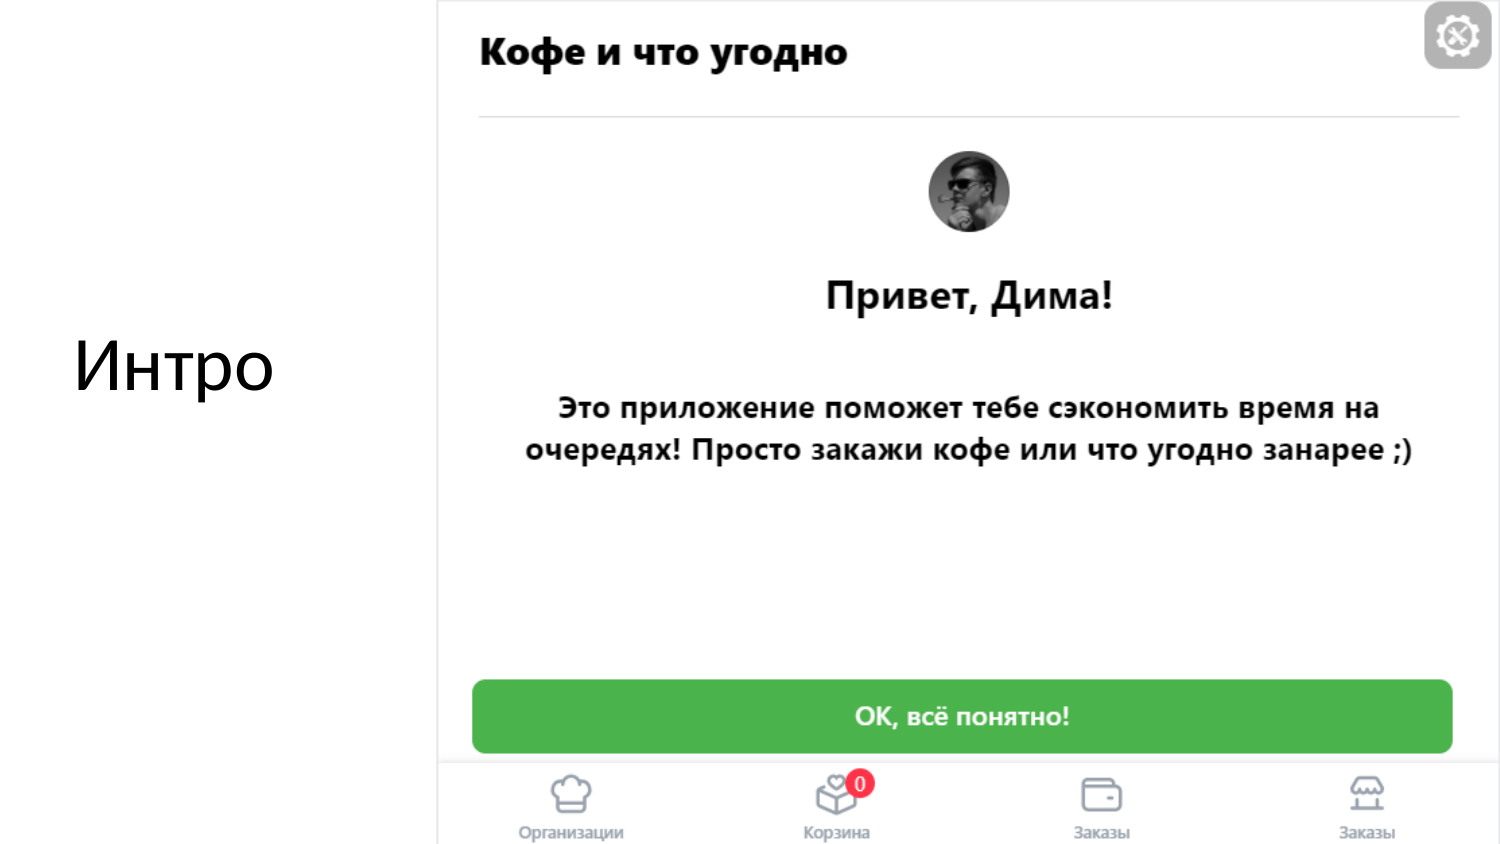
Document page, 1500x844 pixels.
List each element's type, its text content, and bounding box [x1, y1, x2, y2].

text_box Интро [58, 298, 343, 421]
picture [0, 0, 1500, 844]
